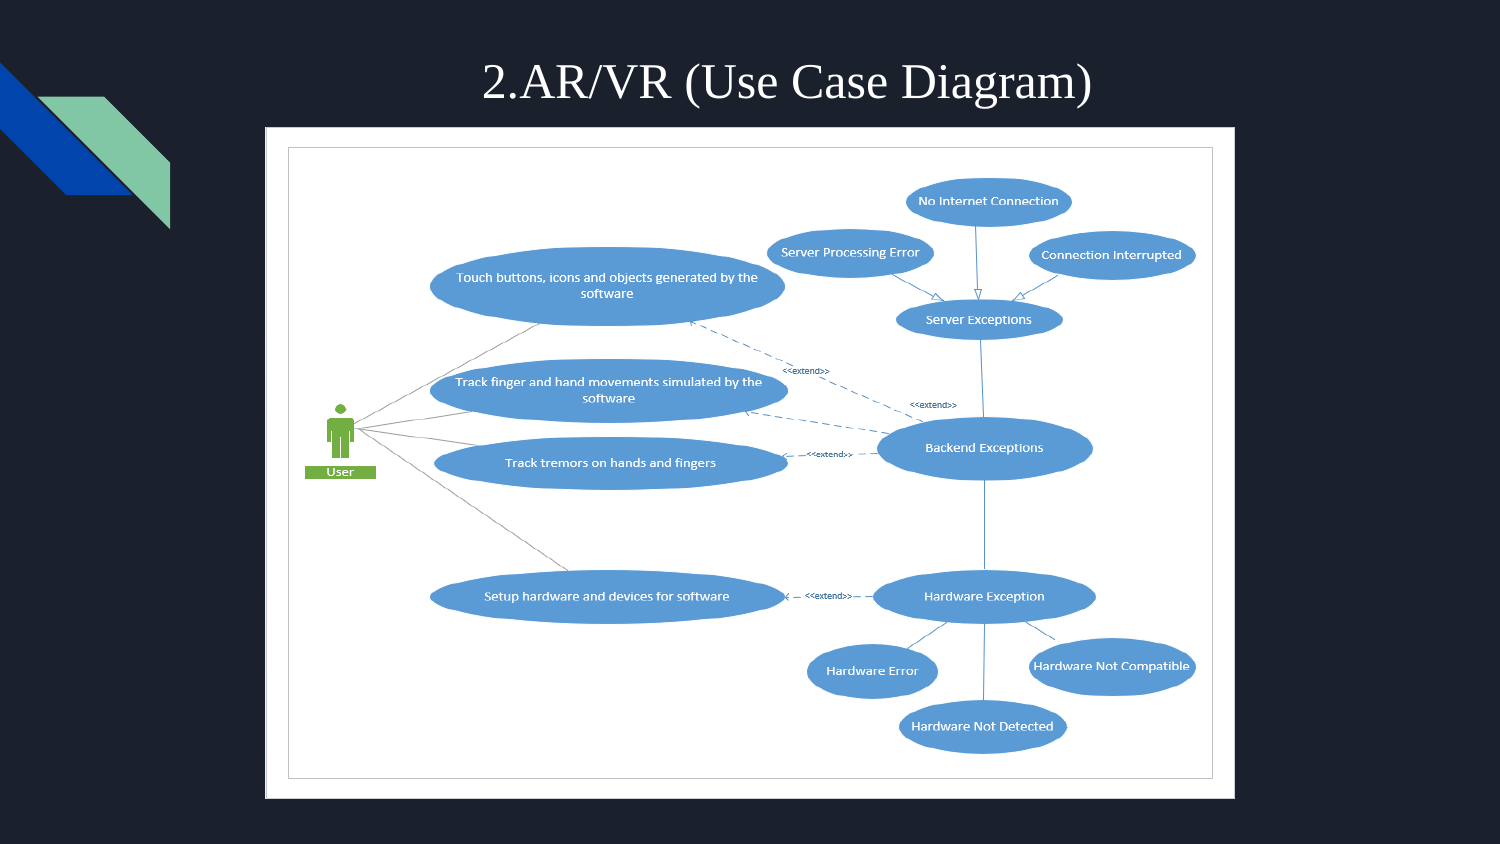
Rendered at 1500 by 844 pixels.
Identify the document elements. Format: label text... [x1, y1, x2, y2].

title 2.AR/VR (Use Case Diagram) [51, 33, 1449, 128]
picture [265, 127, 1235, 799]
